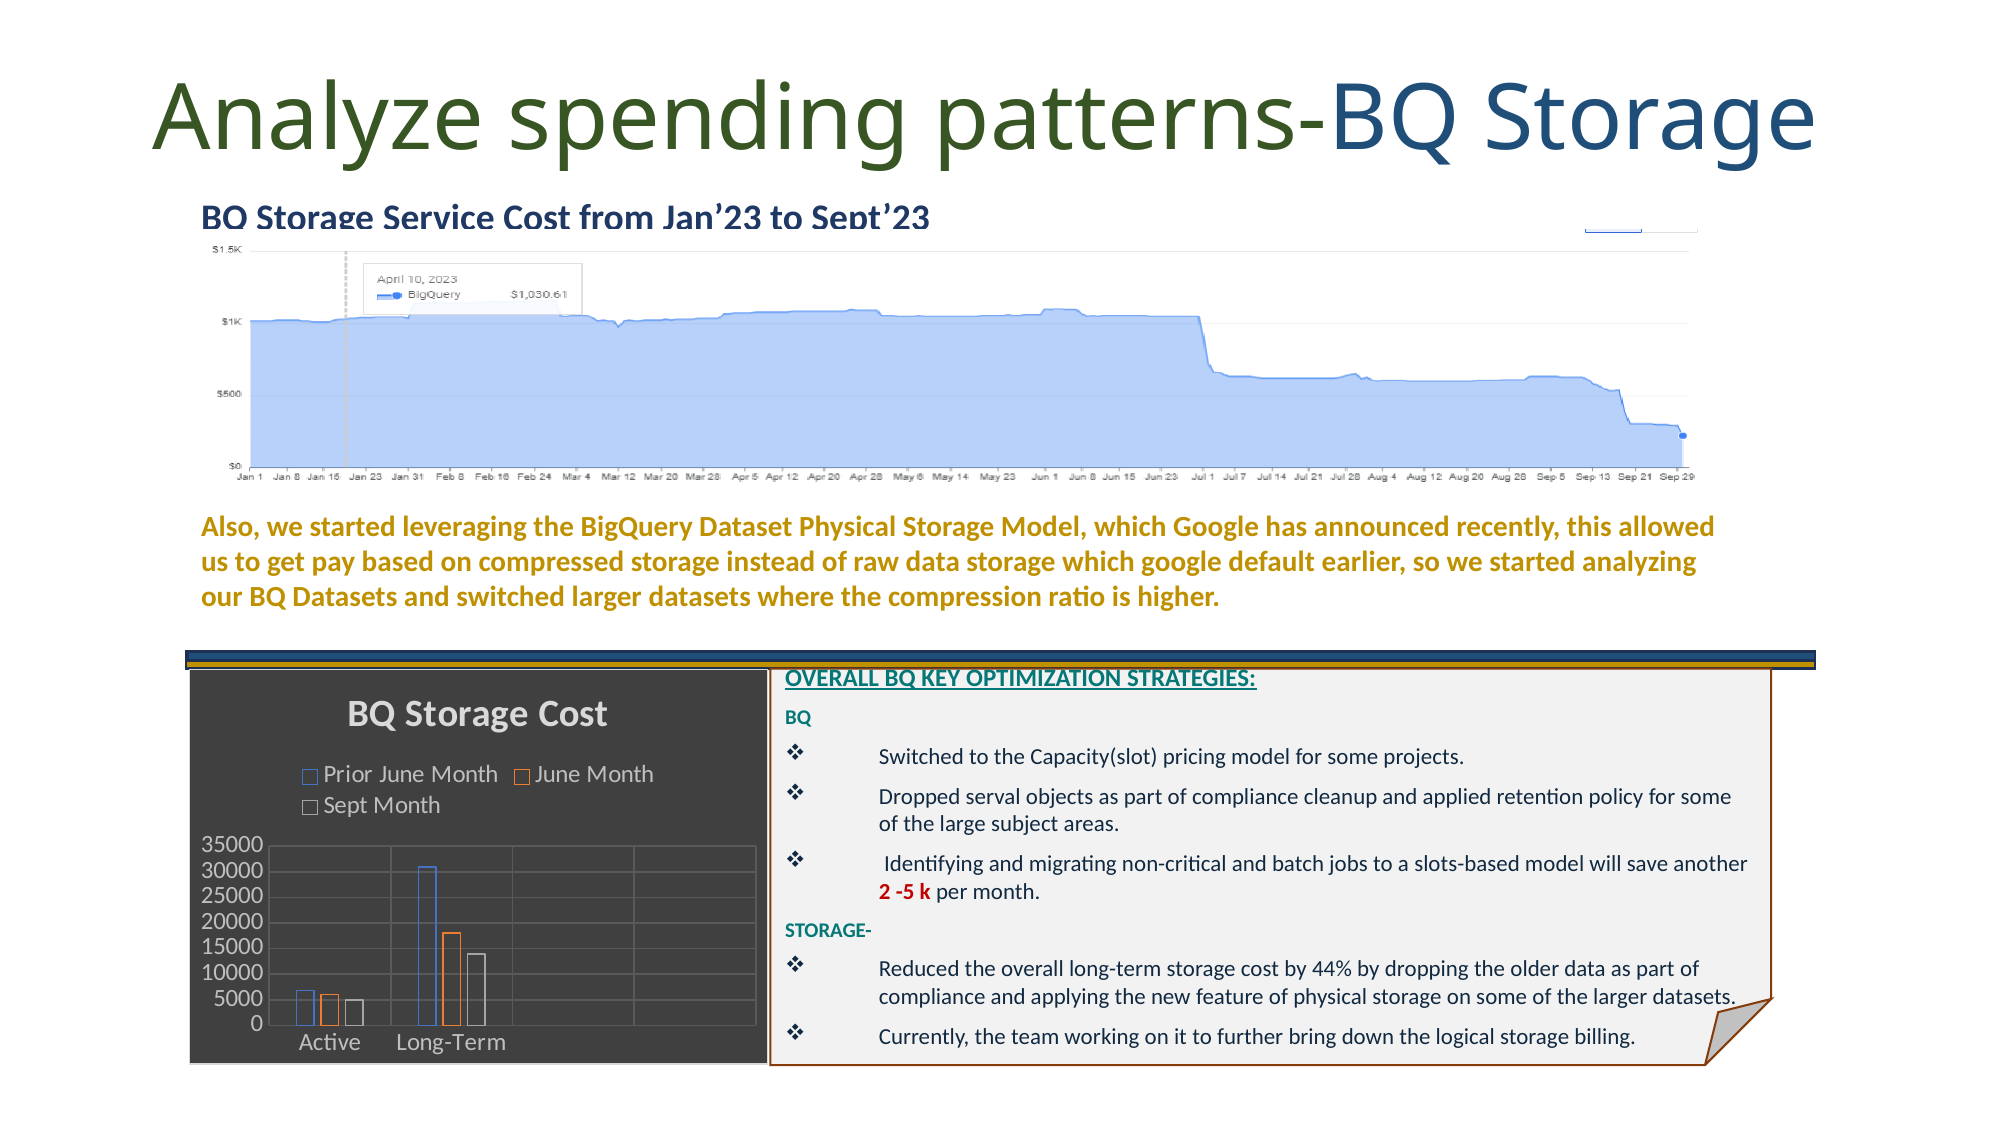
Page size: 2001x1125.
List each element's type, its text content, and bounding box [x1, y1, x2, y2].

text_box Also, we started leveraging the BigQuery Dataset Physical Storage Model, which Google has announced recently, this allowed us to get pay based on compressed storage instead of raw data storage which google default earlier, so we started analyzing our BQ Datasets and switched larger datasets where the compression ratio is higher. [186, 499, 1750, 620]
text_box [187, 650, 1816, 662]
chart [188, 668, 769, 1066]
text_box BQ Storage Service Cost from Jan’23 to Sept’23 [186, 185, 1023, 246]
picture [203, 229, 1711, 492]
text_box OVERALL BQ KEY OPTIMIZATION STRATEGIES: BQ Switched to the Capacity(slot) pricing model for some projects. Dropped serval objects as part of compliance cleanup and applied retention policy for some of the large subject areas. Identifying and migrating non-critical and batch jobs to a slots-based model will save another 2 -5 k per month. STORAGE- Reduced the overall long-term storage cost by 44% by dropping the older data as part of compliance and applying the new feature of physical storage on some of the larger datasets. Currently, the team working on it to further bring down the logical storage billing. [769, 667, 1775, 1067]
title Analyze spending patterns-BQ Storage [137, 59, 1863, 181]
text_box [185, 650, 1816, 670]
